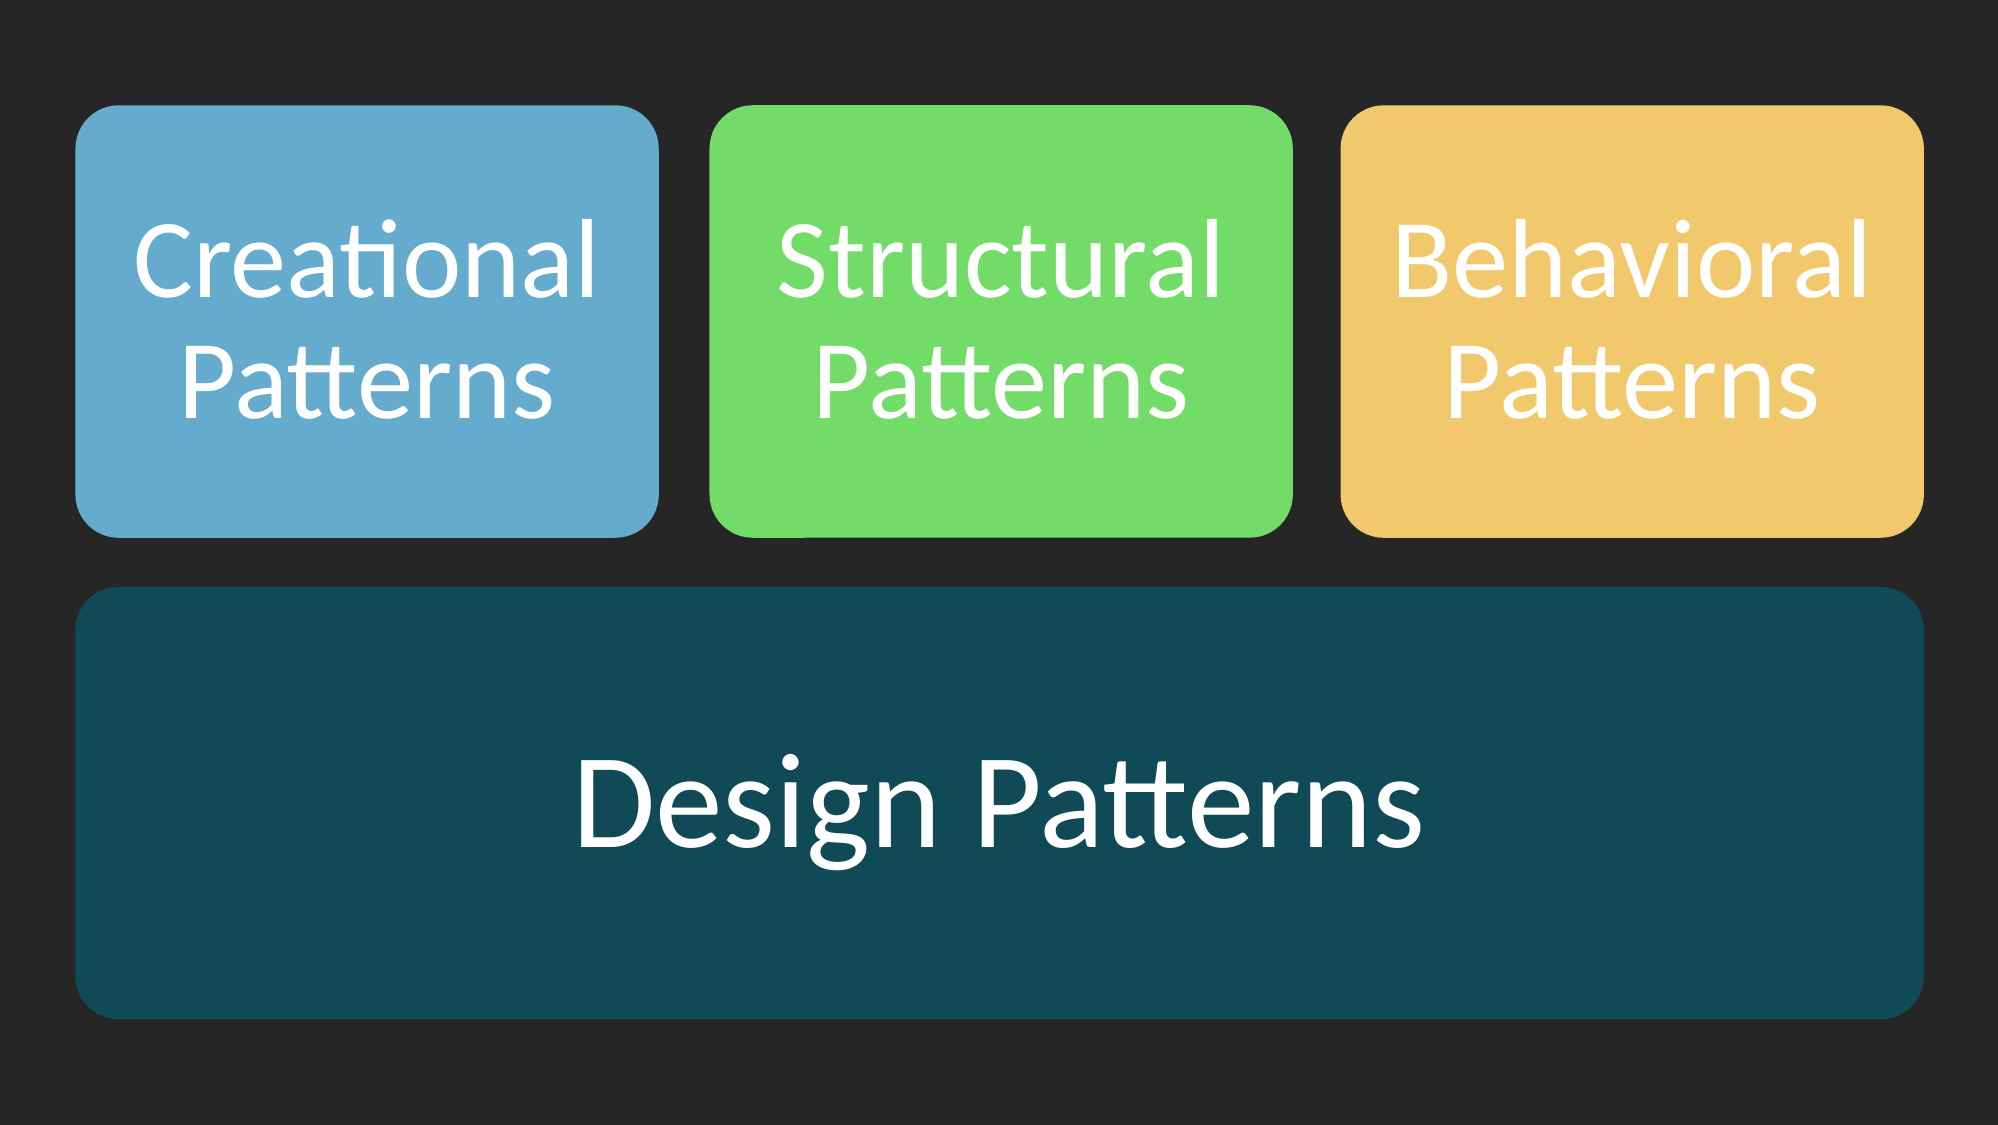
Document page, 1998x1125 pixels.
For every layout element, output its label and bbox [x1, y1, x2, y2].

text_box [75, 105, 1925, 1020]
